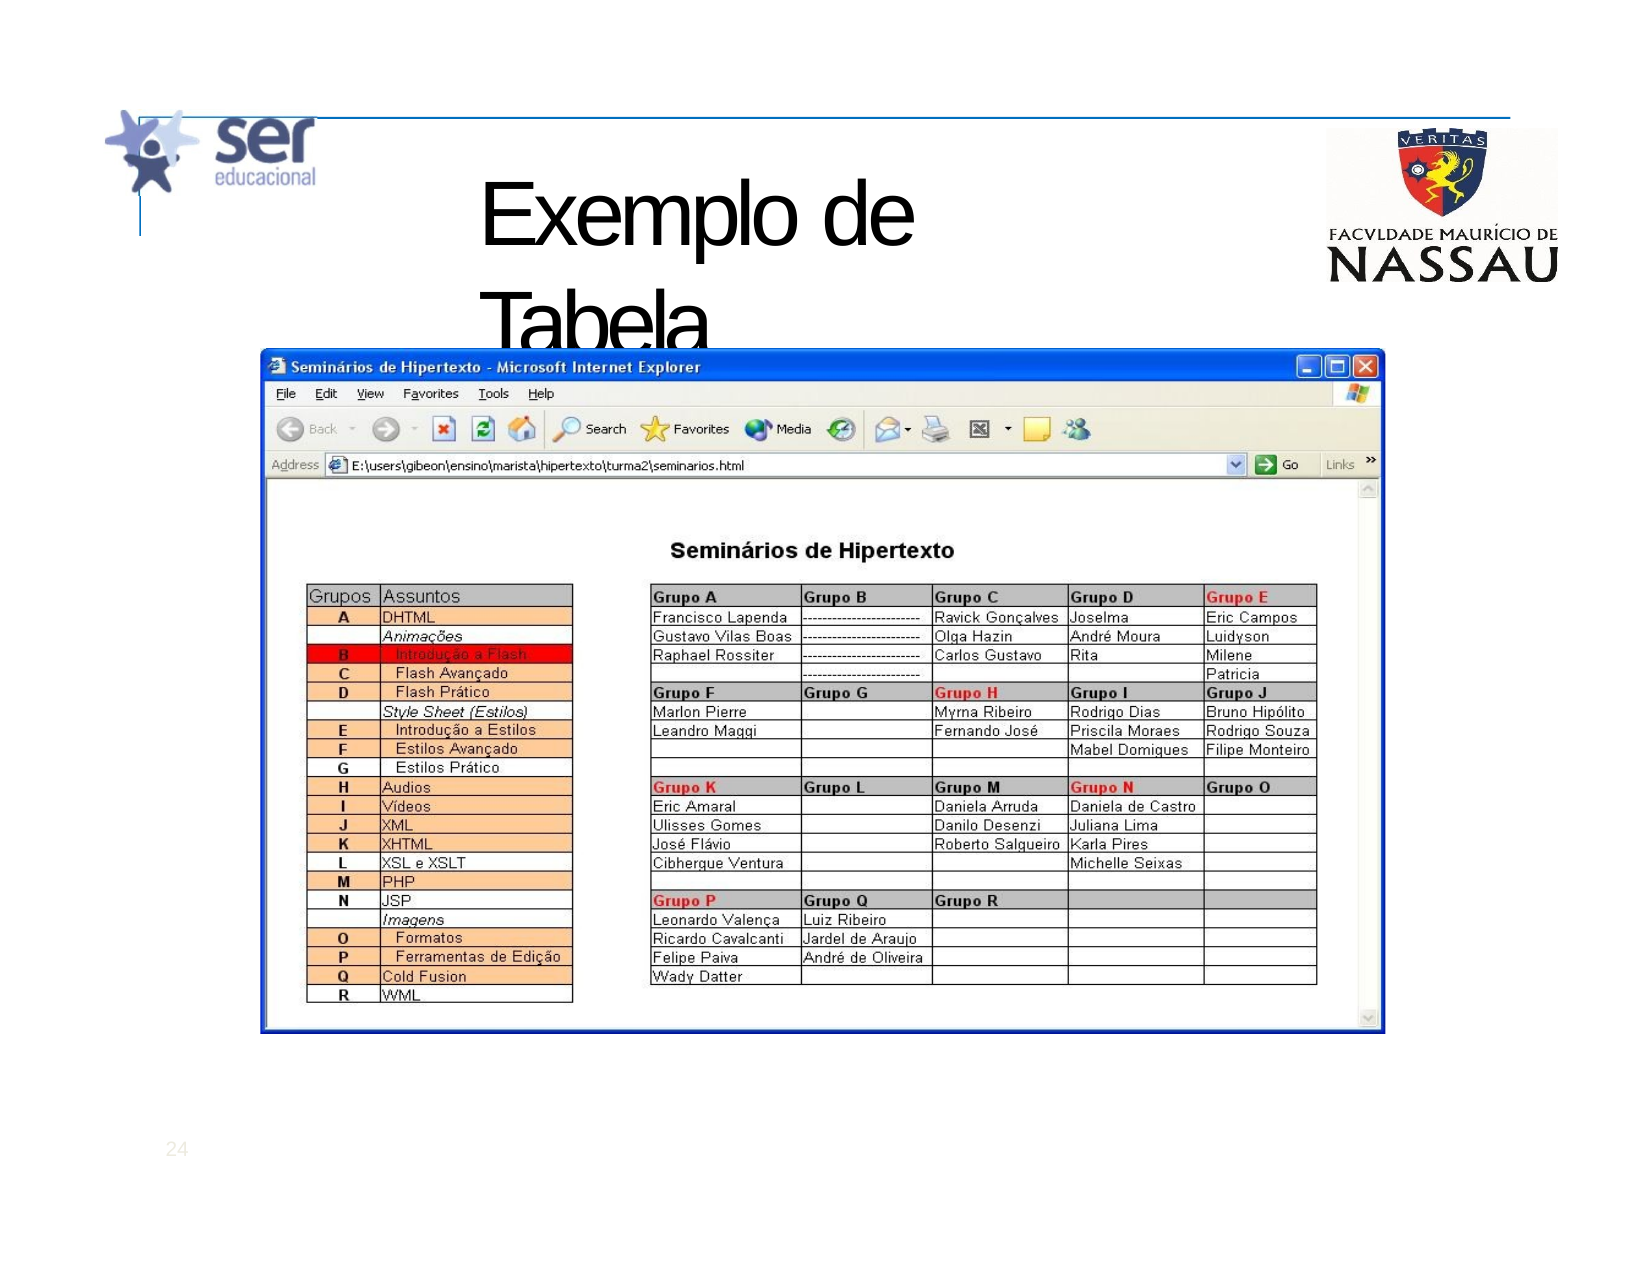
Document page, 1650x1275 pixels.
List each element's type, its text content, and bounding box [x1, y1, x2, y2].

picture [1326, 128, 1558, 282]
picture [103, 109, 318, 196]
title Exemplo de Tabela [476, 151, 1174, 348]
slide_number 24 [159, 1134, 195, 1275]
text_box [260, 348, 1386, 1034]
